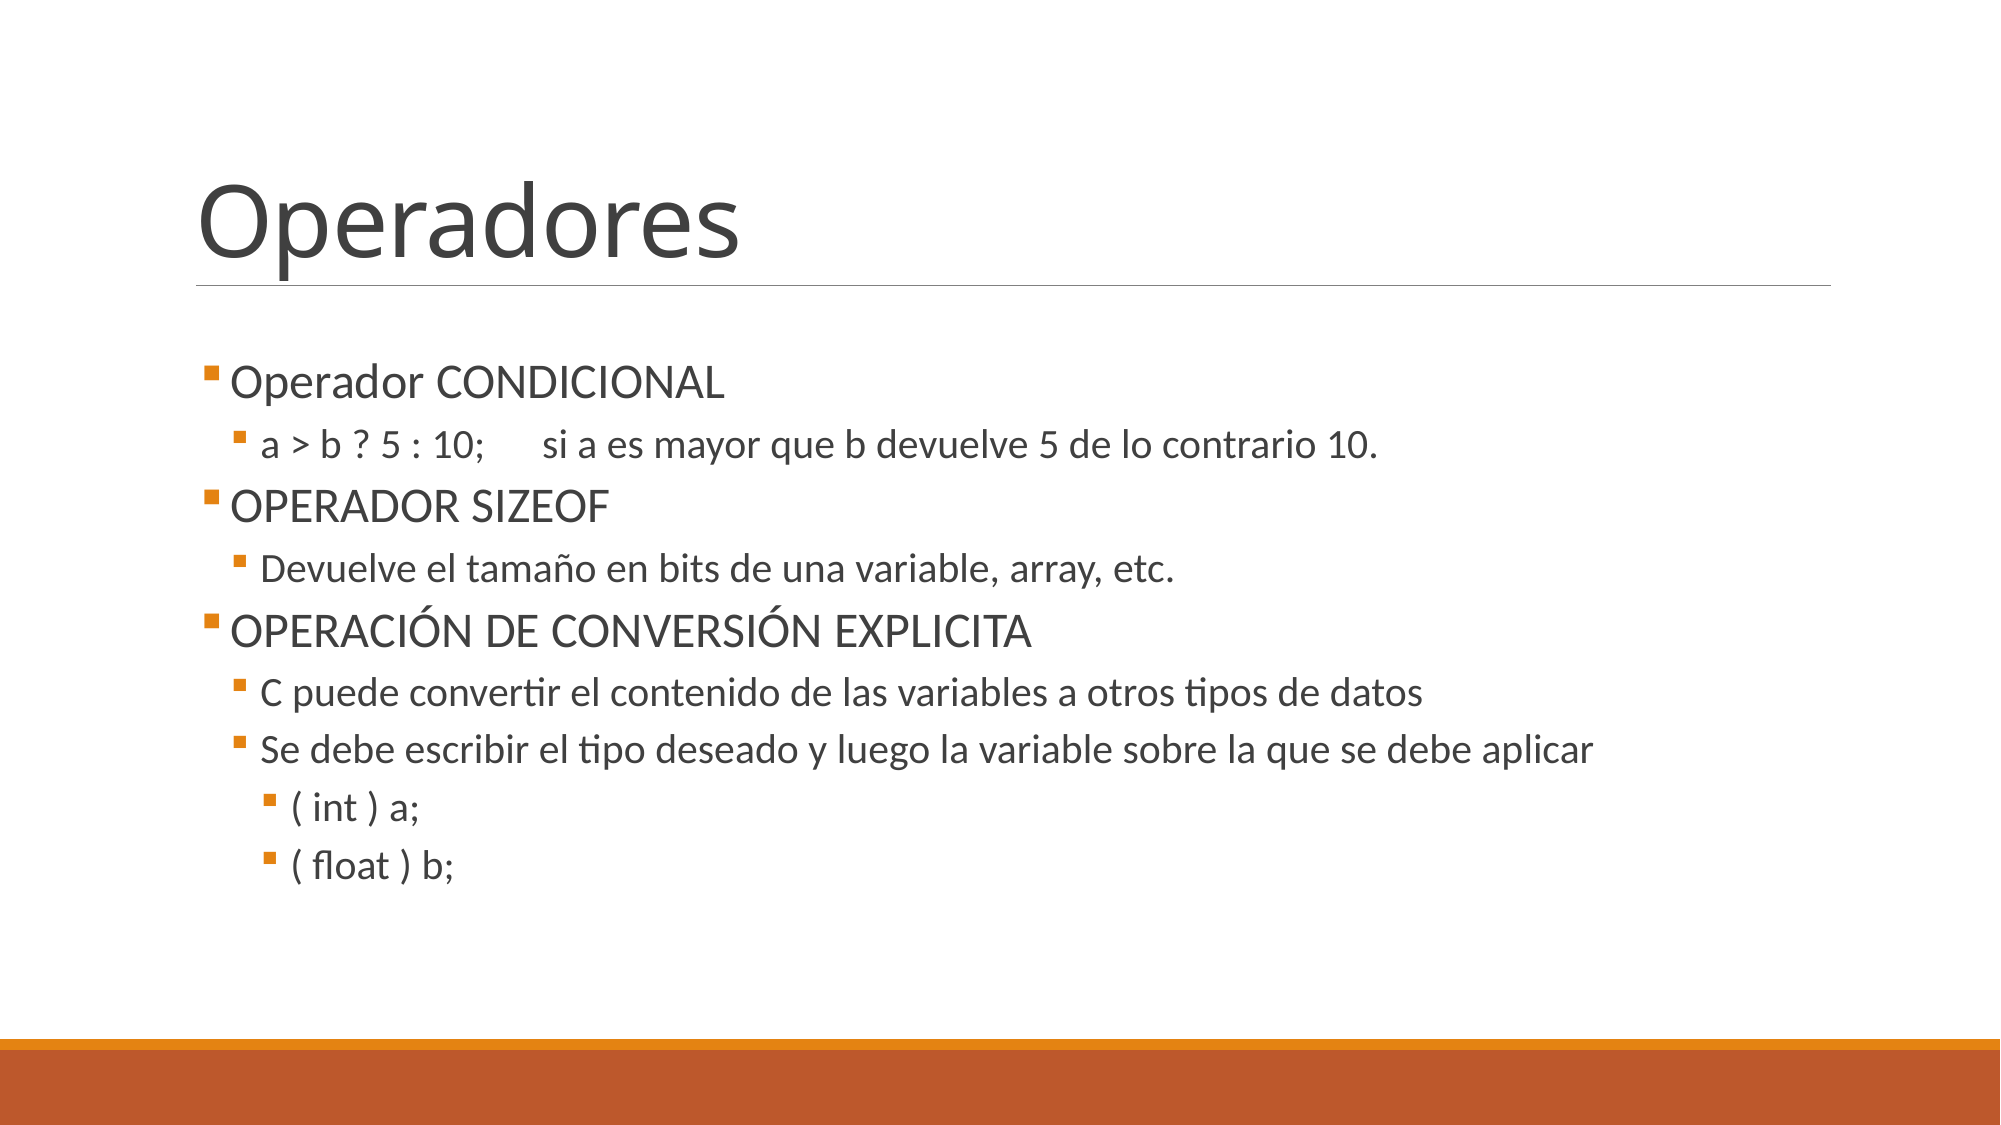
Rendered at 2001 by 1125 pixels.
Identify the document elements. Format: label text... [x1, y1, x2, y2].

title Operadores [180, 47, 1830, 206]
list Operador CONDICIONAL a > b ? 5 : 10; si a es mayor que b devuelve 5 de lo contrario 10. OPERADOR SIZEOF Devuelve el tamaño en bits de una variable, array, etc. OPERACIÓN DE CONVERSIÓN EXPLICITA C puede convertir el contenido de las variables a otros tipos de datos Se debe escribir el tipo deseado y luego la variable sobre la que se debe aplicar ( int ) a; ( float ) b; [137, 206, 1863, 1013]
